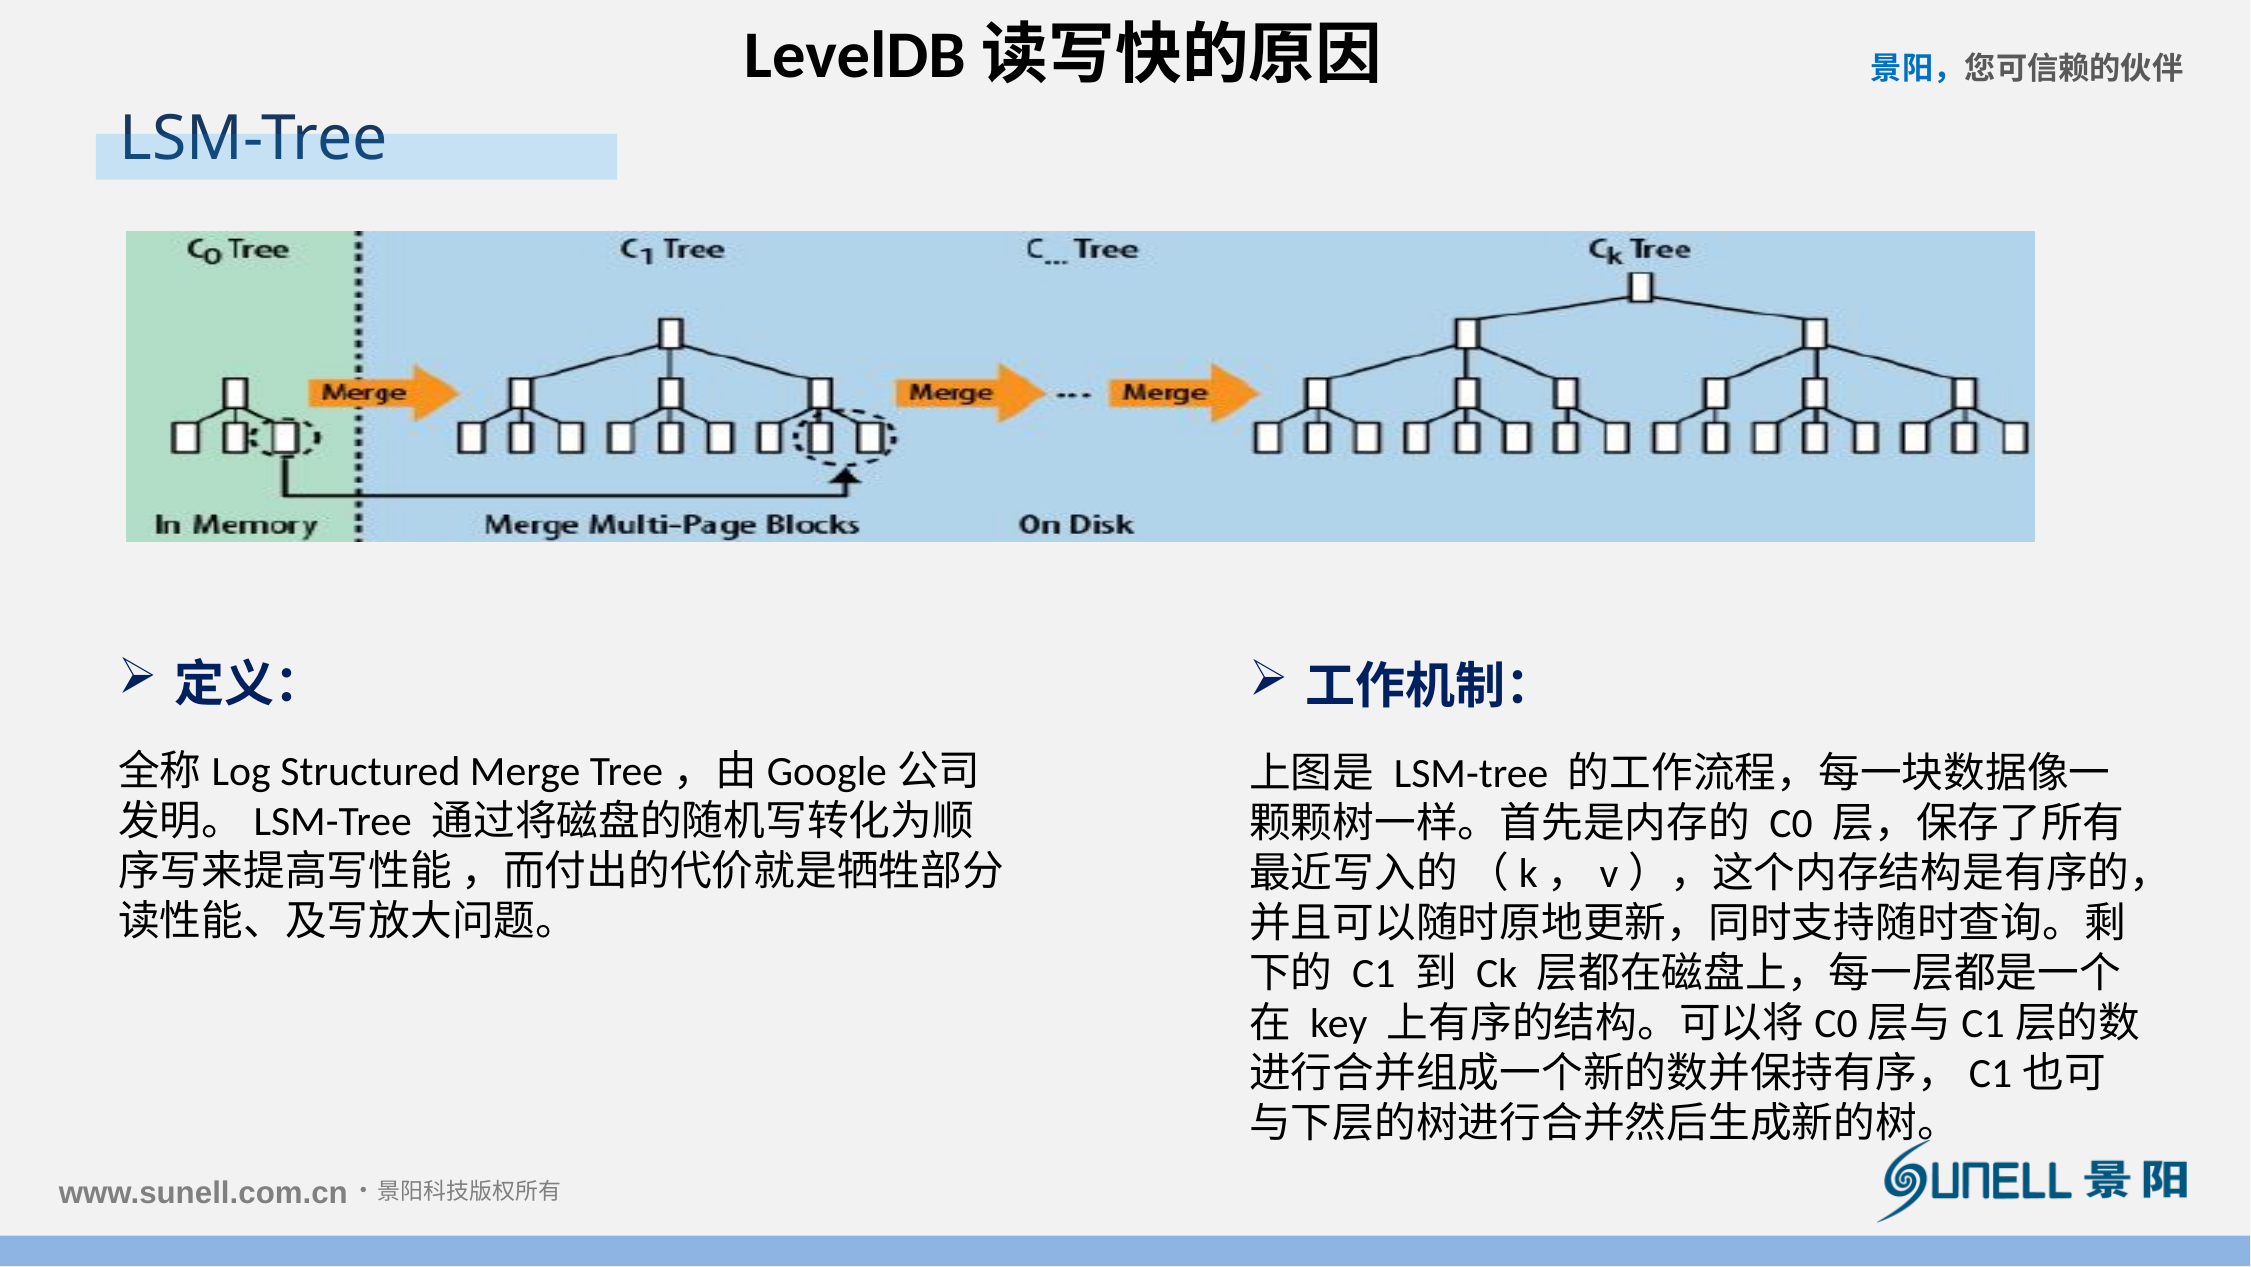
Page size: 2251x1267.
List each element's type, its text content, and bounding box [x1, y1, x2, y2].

picture [1876, 1139, 2187, 1223]
text_box LSM-Tree [91, 83, 887, 173]
picture [2170, 1180, 2179, 1188]
text_box 定义： 全称Log Structured Merge Tree，由Google公司发明。LSM-Tree 通过将磁盘的随机写转化为顺序写来提高写性能 ，而付出的代价就是牺牲部分读性能、及写放大问题。 [100, 642, 1029, 953]
text_box LevelDB读写快的原因 [239, 1, 1887, 123]
text_box [94, 132, 619, 182]
picture [126, 231, 2035, 542]
text_box 工作机制： 上图是 LSM-tree 的工作流程，每一块数据像一颗颗树一样。首先是内存的 C0 层，保存了所有最近写入的 （k，v），这个内存结构是有序的，并且可以随时原地更新，同时支持随时查询。剩下的 C1 到 Ck 层都在磁盘上，每一层都是一个在 key 上有序的结构。可以将C0层与C1层的数进行合并组成一个新的数并保持有序，C1也可与下层的树进行合并然后生成新的树。 [1231, 644, 2160, 1156]
picture [2170, 1167, 2179, 1175]
